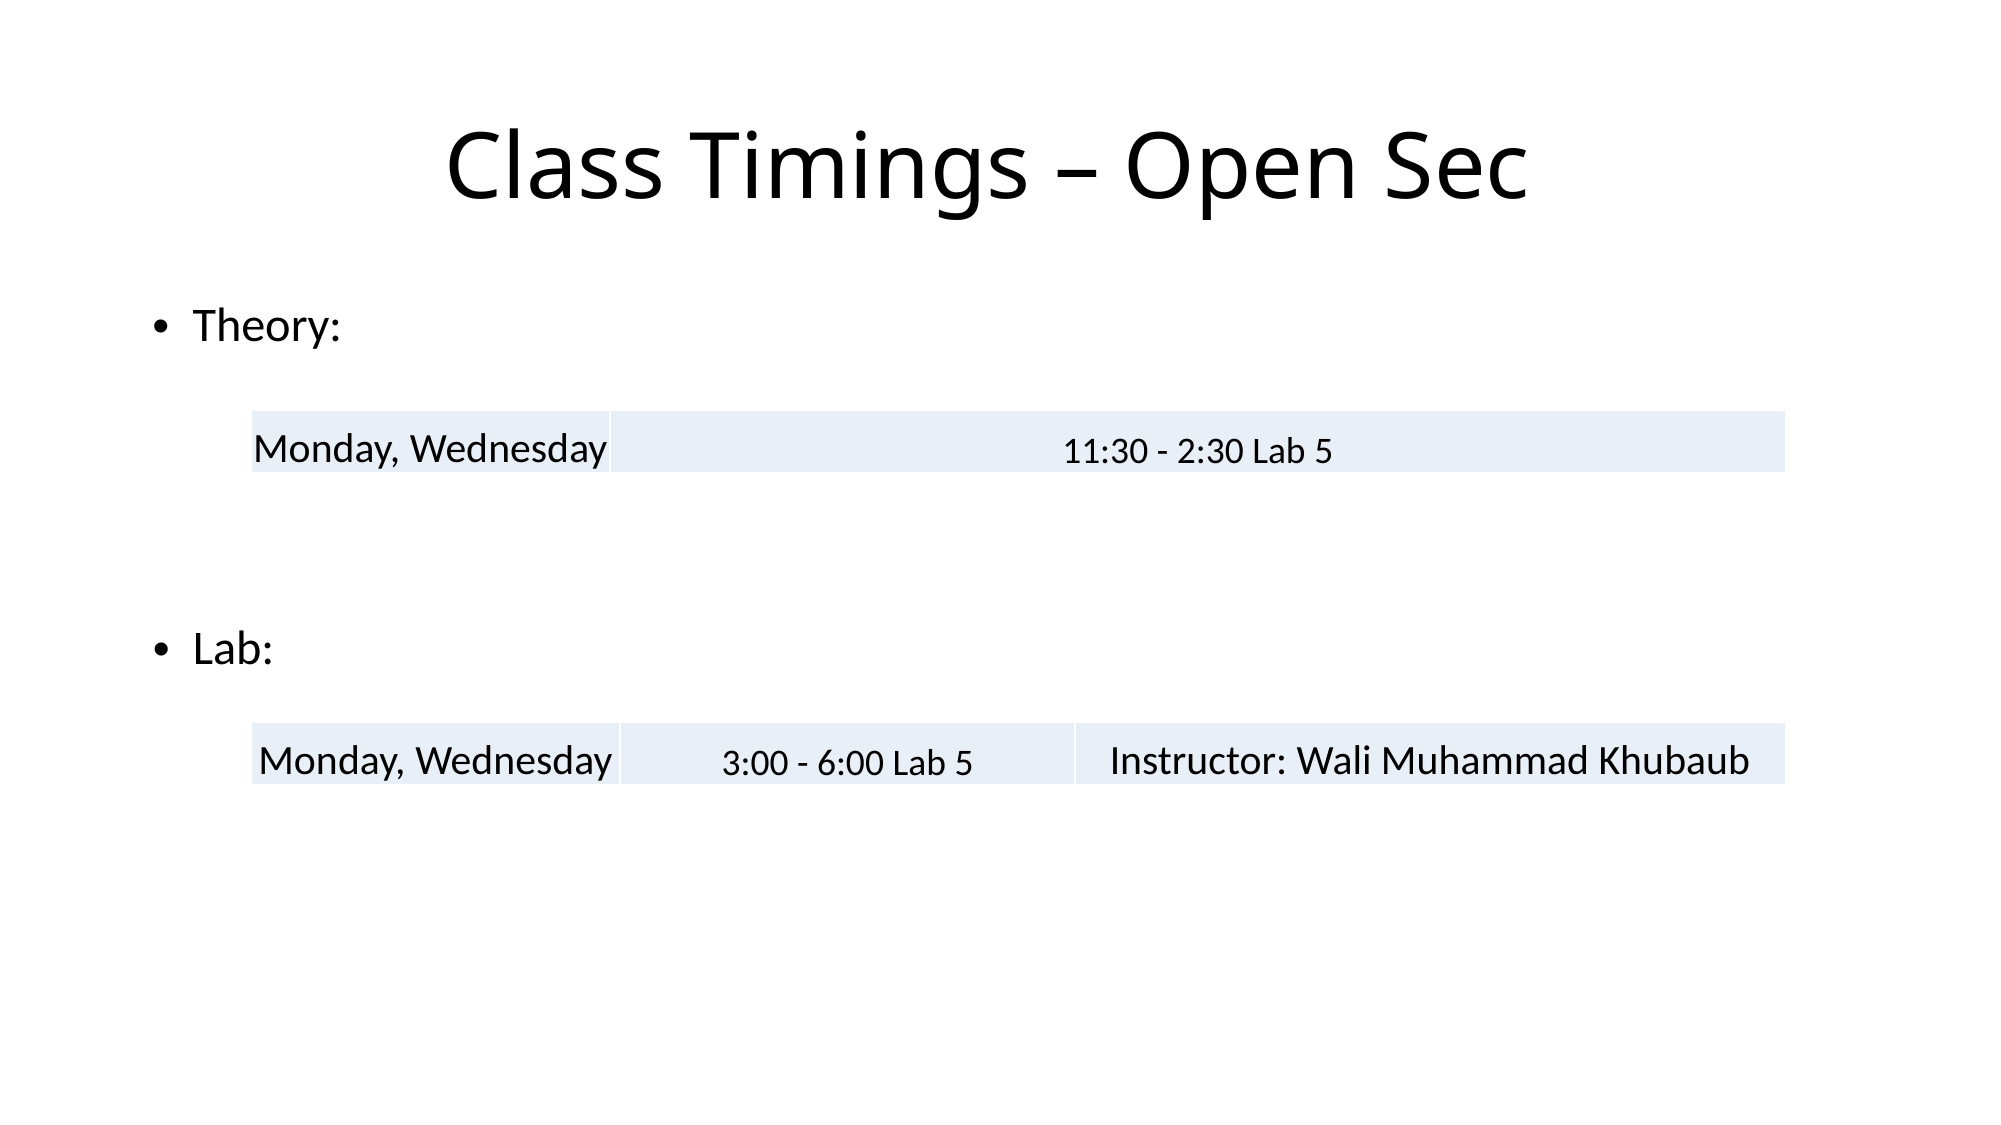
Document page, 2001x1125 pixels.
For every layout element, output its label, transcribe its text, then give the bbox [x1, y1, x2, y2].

table_header Monday, Wednesday [252, 723, 619, 784]
table_header 3:00 - 6:00 Lab 5 [621, 723, 1074, 784]
text_box Theory: [137, 299, 1863, 359]
table_header 11:30 - 2:30 Lab 5 [611, 411, 1785, 472]
text_box Lab: [137, 622, 1863, 681]
table_header Monday, Wednesday [252, 411, 609, 472]
title Class Timings – Open Sec [137, 59, 1863, 278]
table_header Instructor: Wali Muhammad Khubaub [1076, 723, 1785, 784]
